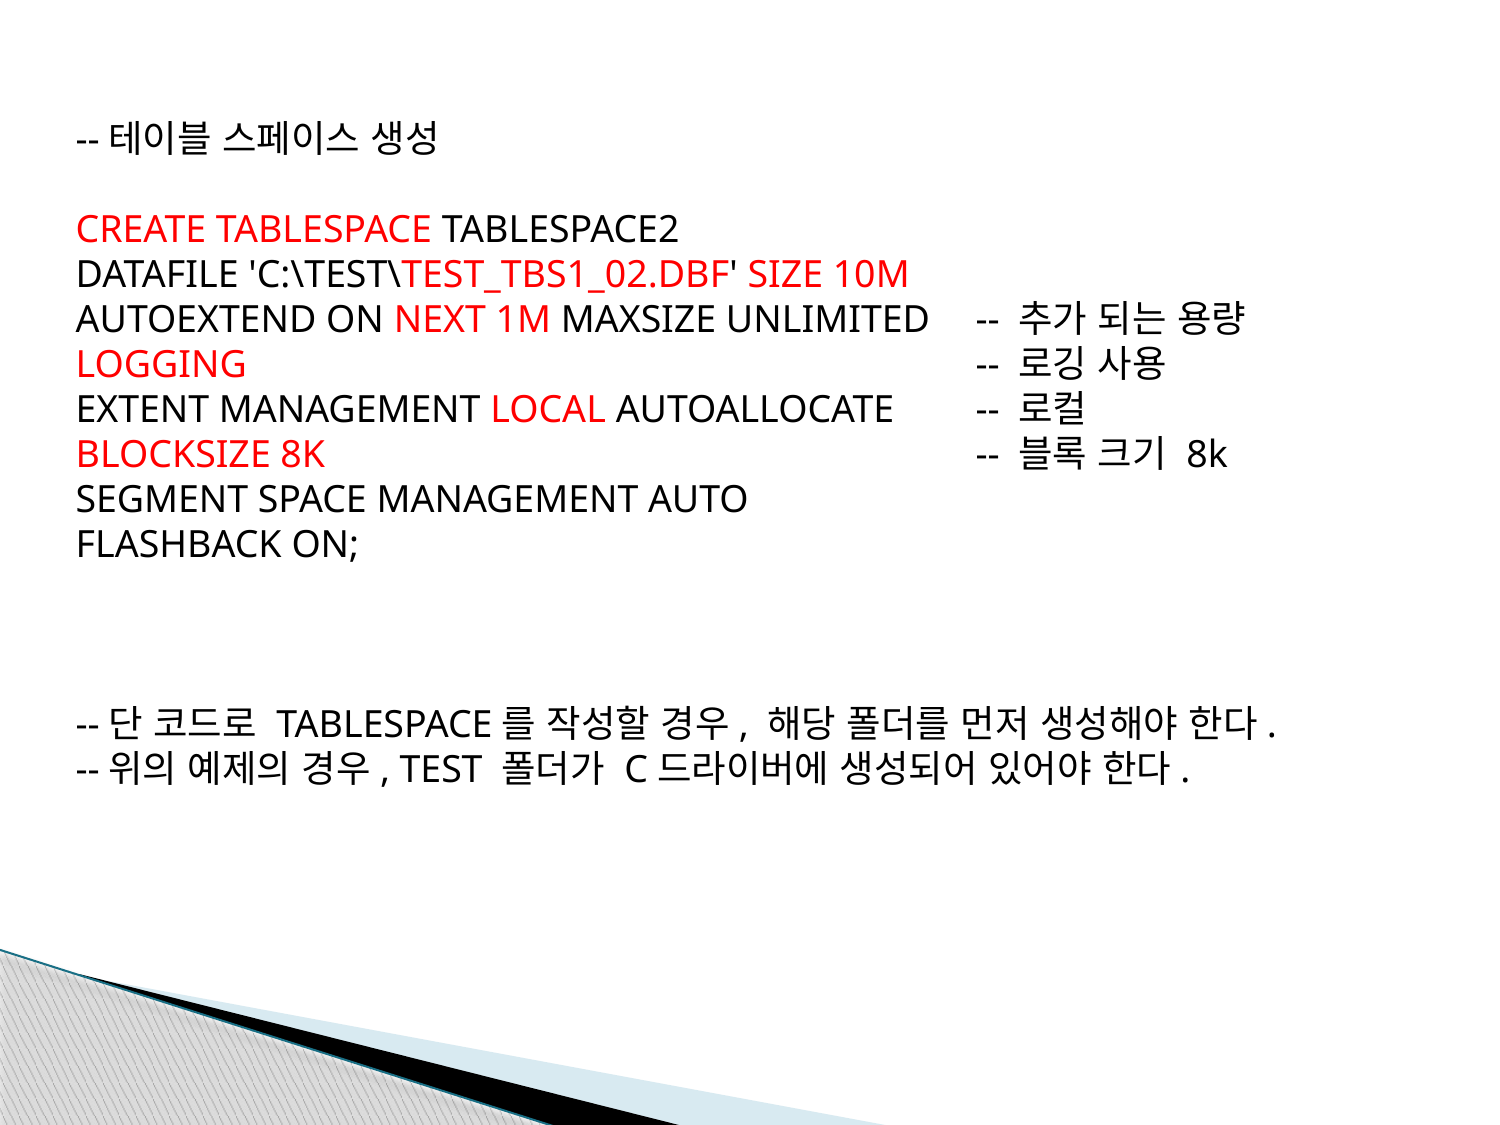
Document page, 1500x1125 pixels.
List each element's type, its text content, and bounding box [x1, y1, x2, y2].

text_box --테이블 스페이스 생성 CREATE TABLESPACE TABLESPACE2 DATAFILE 'C:\TEST\TEST_TBS1_02.DBF' SIZE 10M AUTOEXTEND ON NEXT 1M MAXSIZE UNLIMITED -- 추가 되는 용량 LOGGING -- 로깅 사용 EXTENT MANAGEMENT LOCAL AUTOALLOCATE -- 로컬 BLOCKSIZE 8K -- 블록 크기 8k SEGMENT SPACE MANAGEMENT AUTO FLASHBACK ON; --단 코드로 TABLESPACE를 작성할 경우, 해당 폴더를 먼저 생성해야 한다. --위의 예제의 경우, TEST 폴더가 C드라이버에 생성되어 있어야 한다. [60, 62, 1439, 1063]
